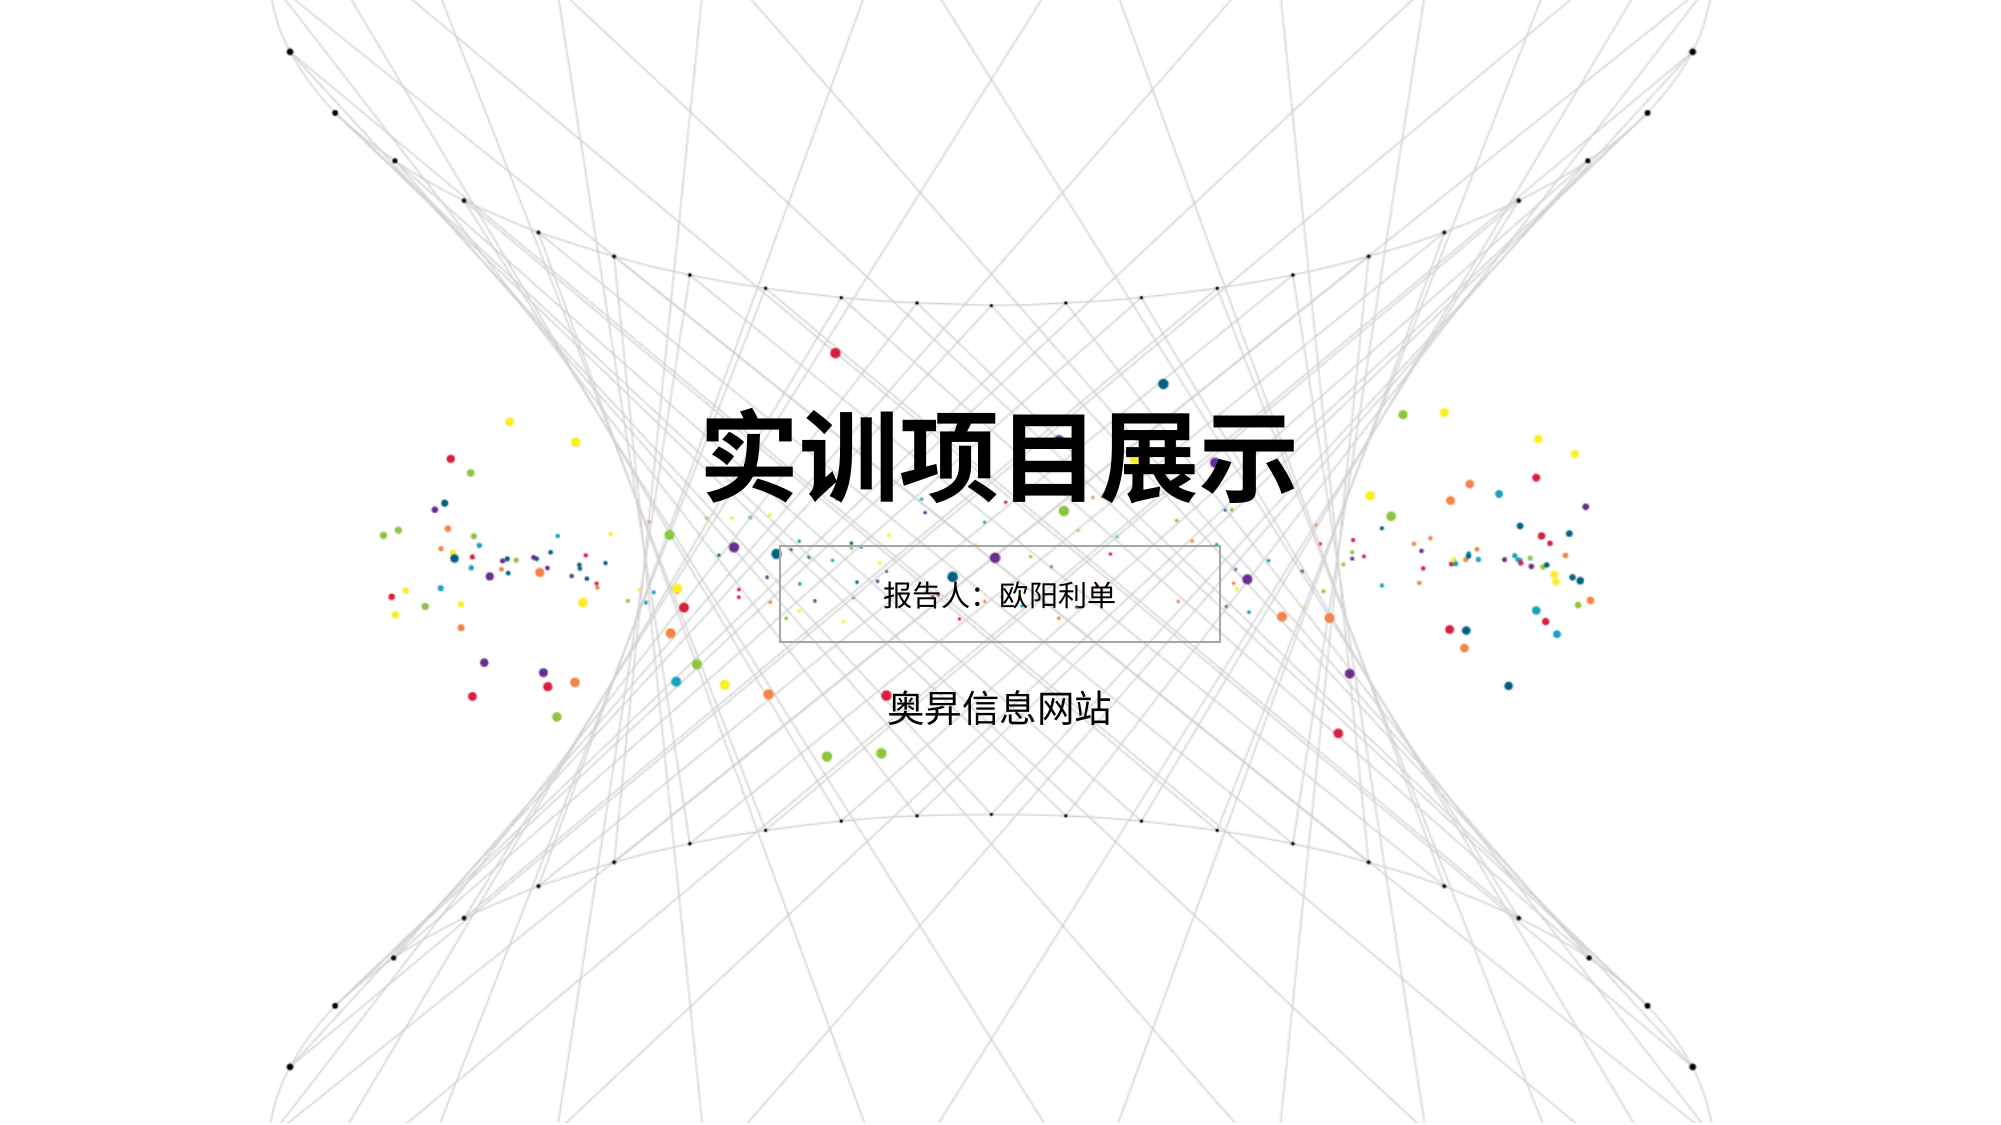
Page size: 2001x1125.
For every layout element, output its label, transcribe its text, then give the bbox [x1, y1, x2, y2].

text_box 报告人：欧阳利单 [779, 545, 1221, 643]
picture [156, 0, 1878, 1123]
text_box 实训项目展示 [685, 387, 1315, 522]
text_box 奥昇信息网站 [872, 677, 1128, 737]
